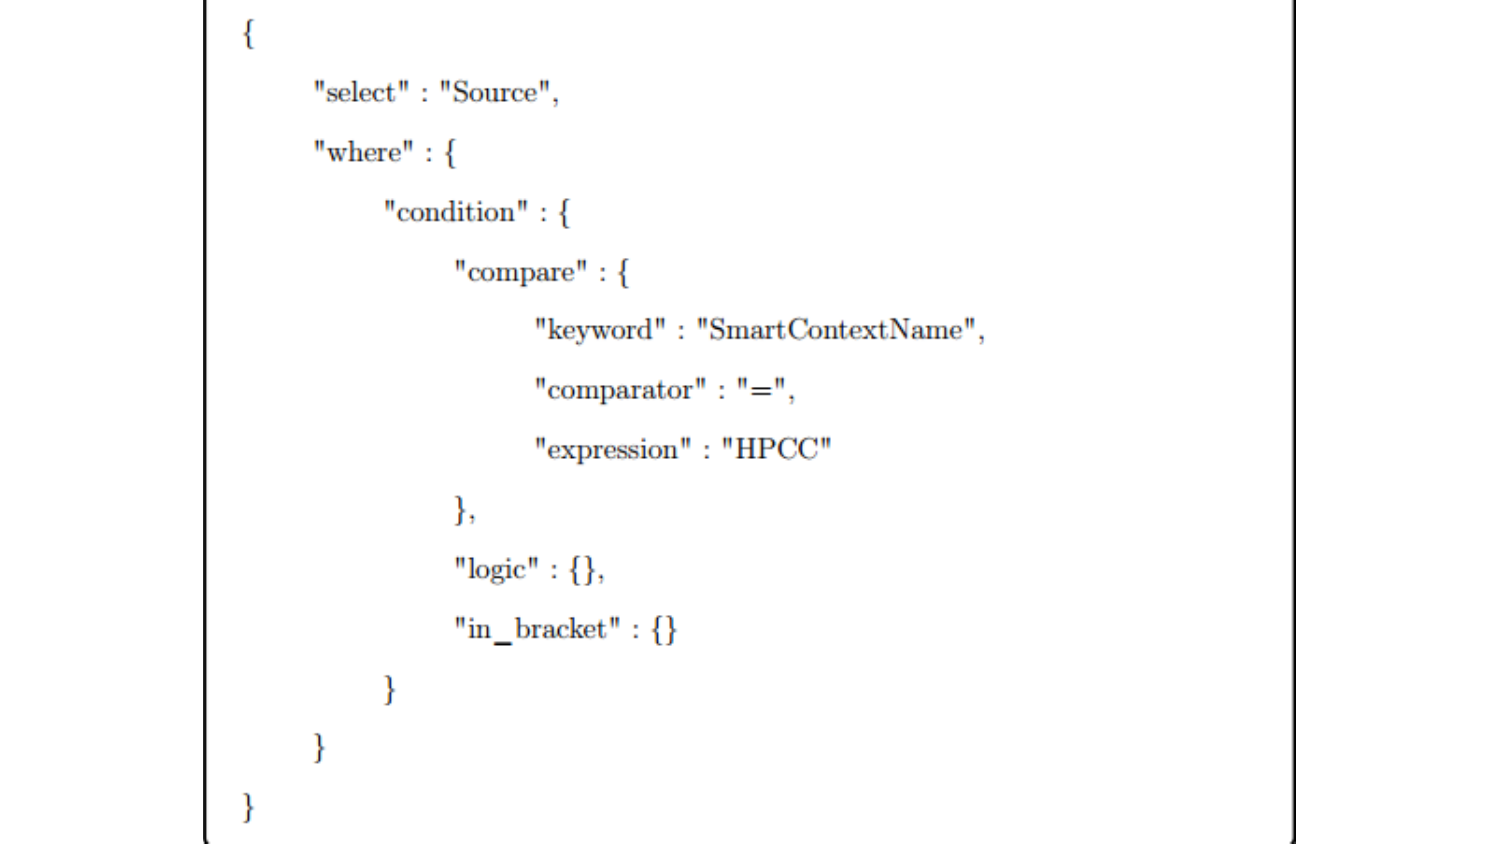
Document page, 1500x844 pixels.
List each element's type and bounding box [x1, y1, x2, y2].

picture [203, 0, 1297, 844]
